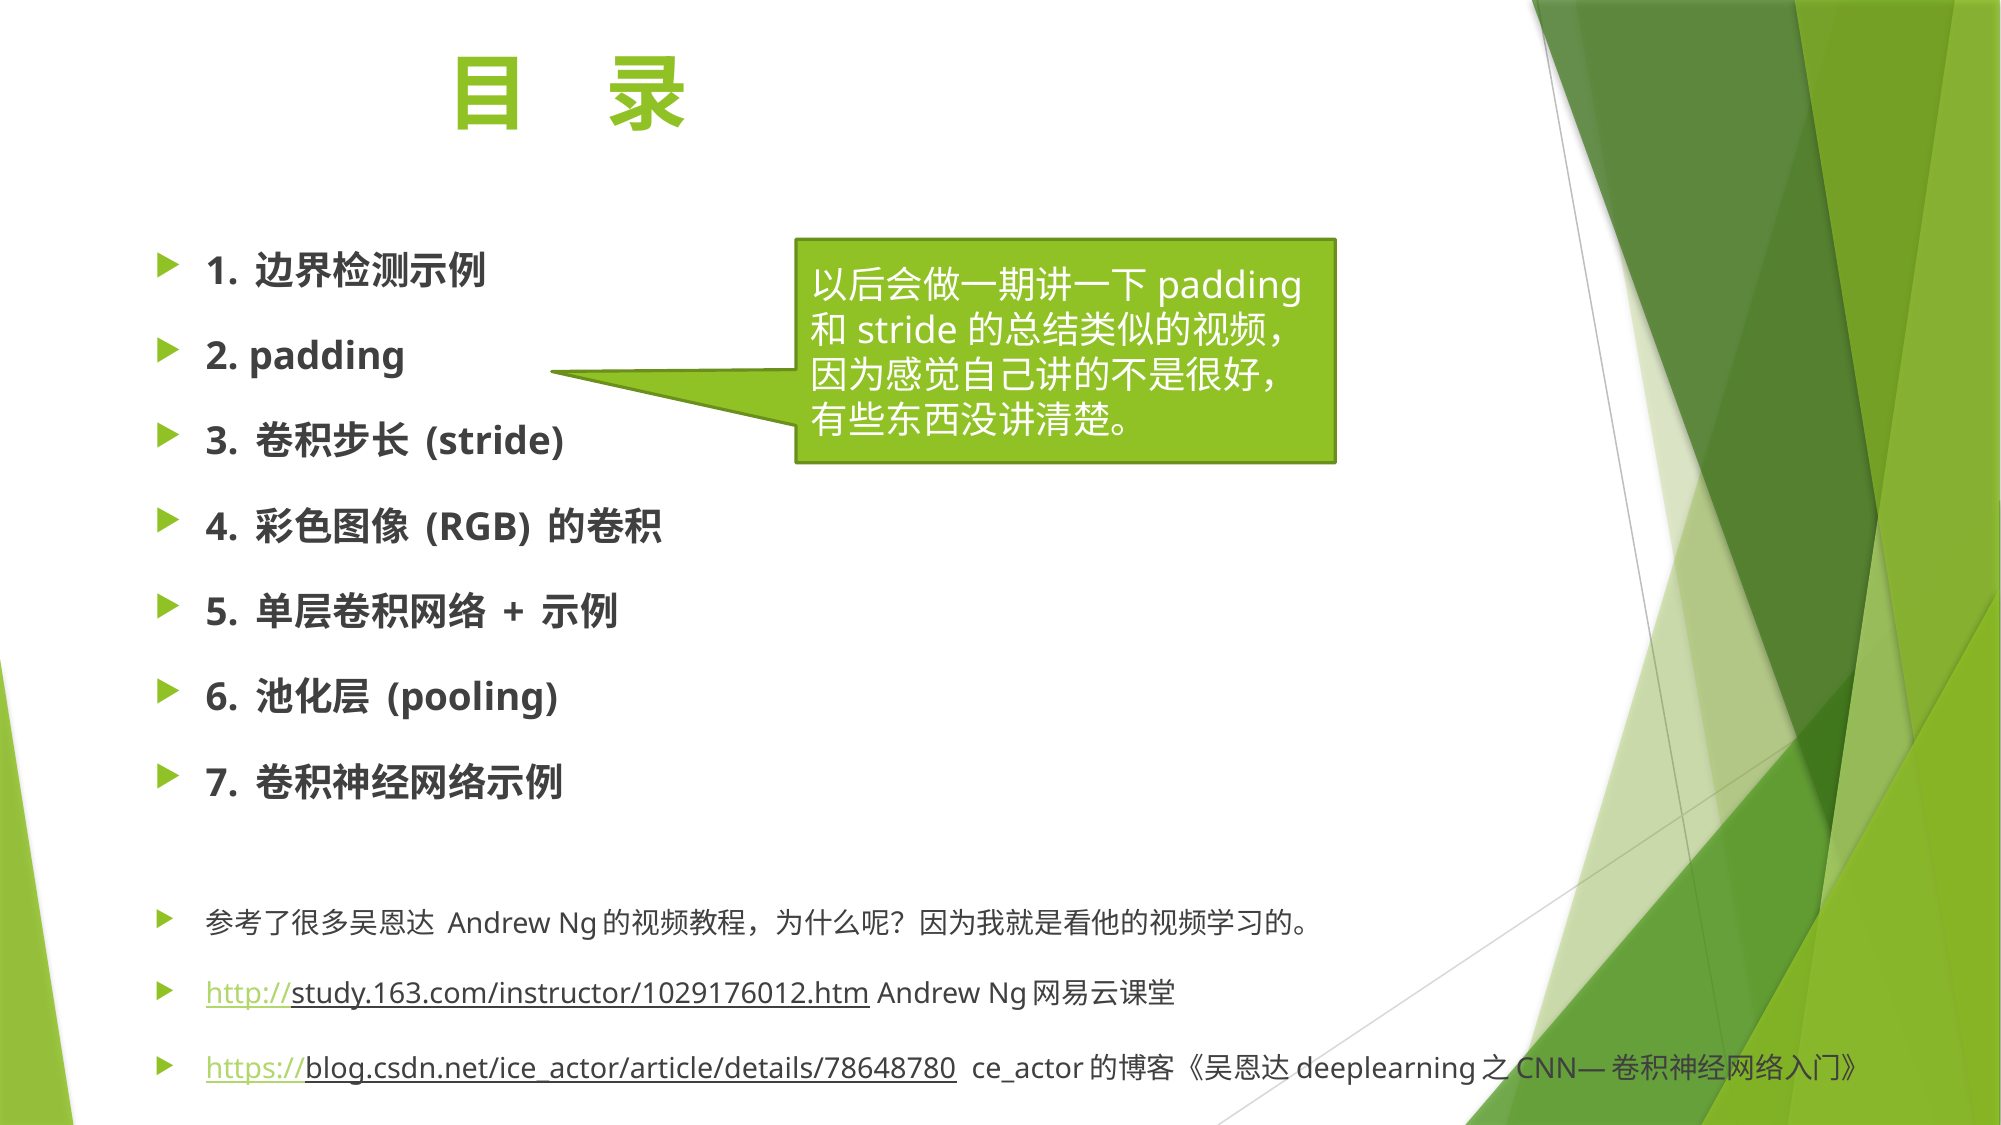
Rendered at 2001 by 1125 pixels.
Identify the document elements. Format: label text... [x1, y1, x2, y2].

title 目 录 [431, 32, 1498, 187]
text_box 以后会做一期讲一下padding和stride的总结类似的视频，因为感觉自己讲的不是很好，有些东西没讲清楚。 [550, 237, 1337, 465]
list 1. 边界检测示例 2. padding 3. 卷积步长 (stride) 4. 彩色图像 (RGB) 的卷积 5. 单层卷积网络 + 示例 6. 池化层 (pooling) 7. 卷积神经网络示例 参考了很多吴恩达 Andrew Ng的视频教程，为什么呢？因为我就是看他的视频学习的。 http://study.163.com/instructor/1029176012.htm Andrew Ng网易云课堂 https://blog.csdn.net/ice_actor/article/details/78648780 ce_actor的博客《吴恩达deeplearning之CNN—卷积神经网络入门》 [139, 215, 1909, 1125]
